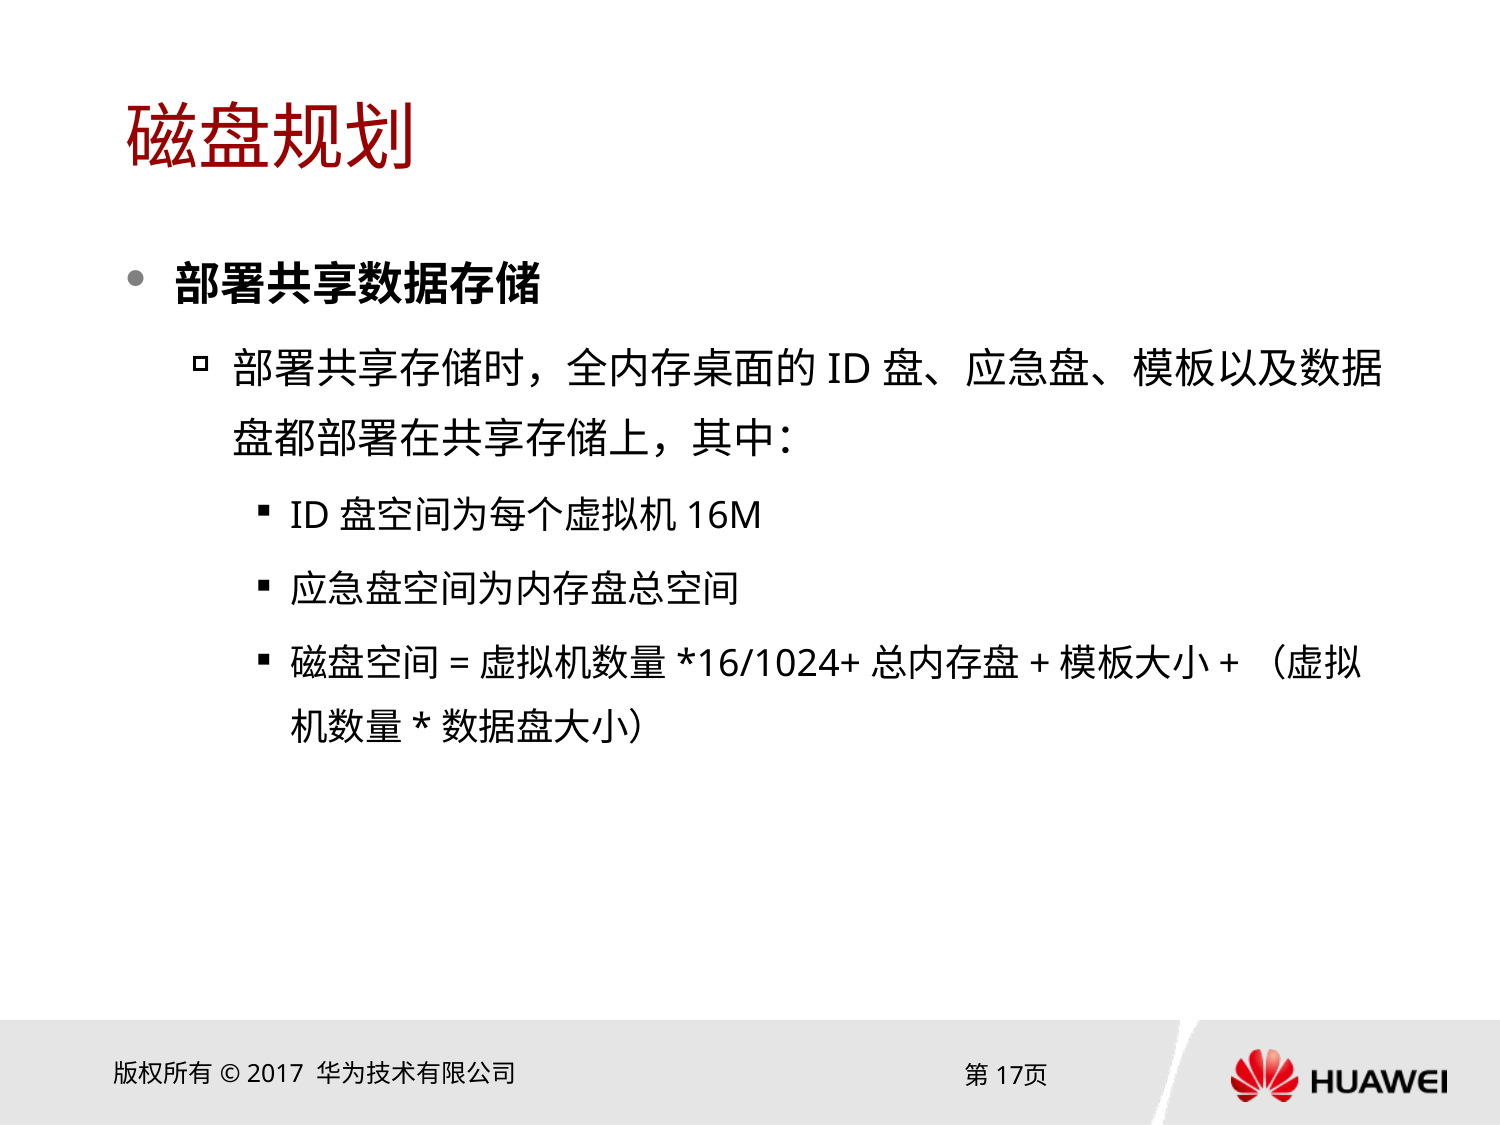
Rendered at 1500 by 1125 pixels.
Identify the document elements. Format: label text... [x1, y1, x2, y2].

picture [0, 1020, 1500, 1125]
list 部署共享数据存储 部署共享存储时，全内存桌面的ID盘、应急盘、模板以及数据盘都部署在共享存储上，其中： ID盘空间为每个虚拟机16M 应急盘空间为内存盘总空间 磁盘空间=虚拟机数量*16/1024+总内存盘+模板大小+（虚拟机数量*数据盘大小） [111, 225, 1412, 870]
title 磁盘规划 [111, 63, 1412, 207]
